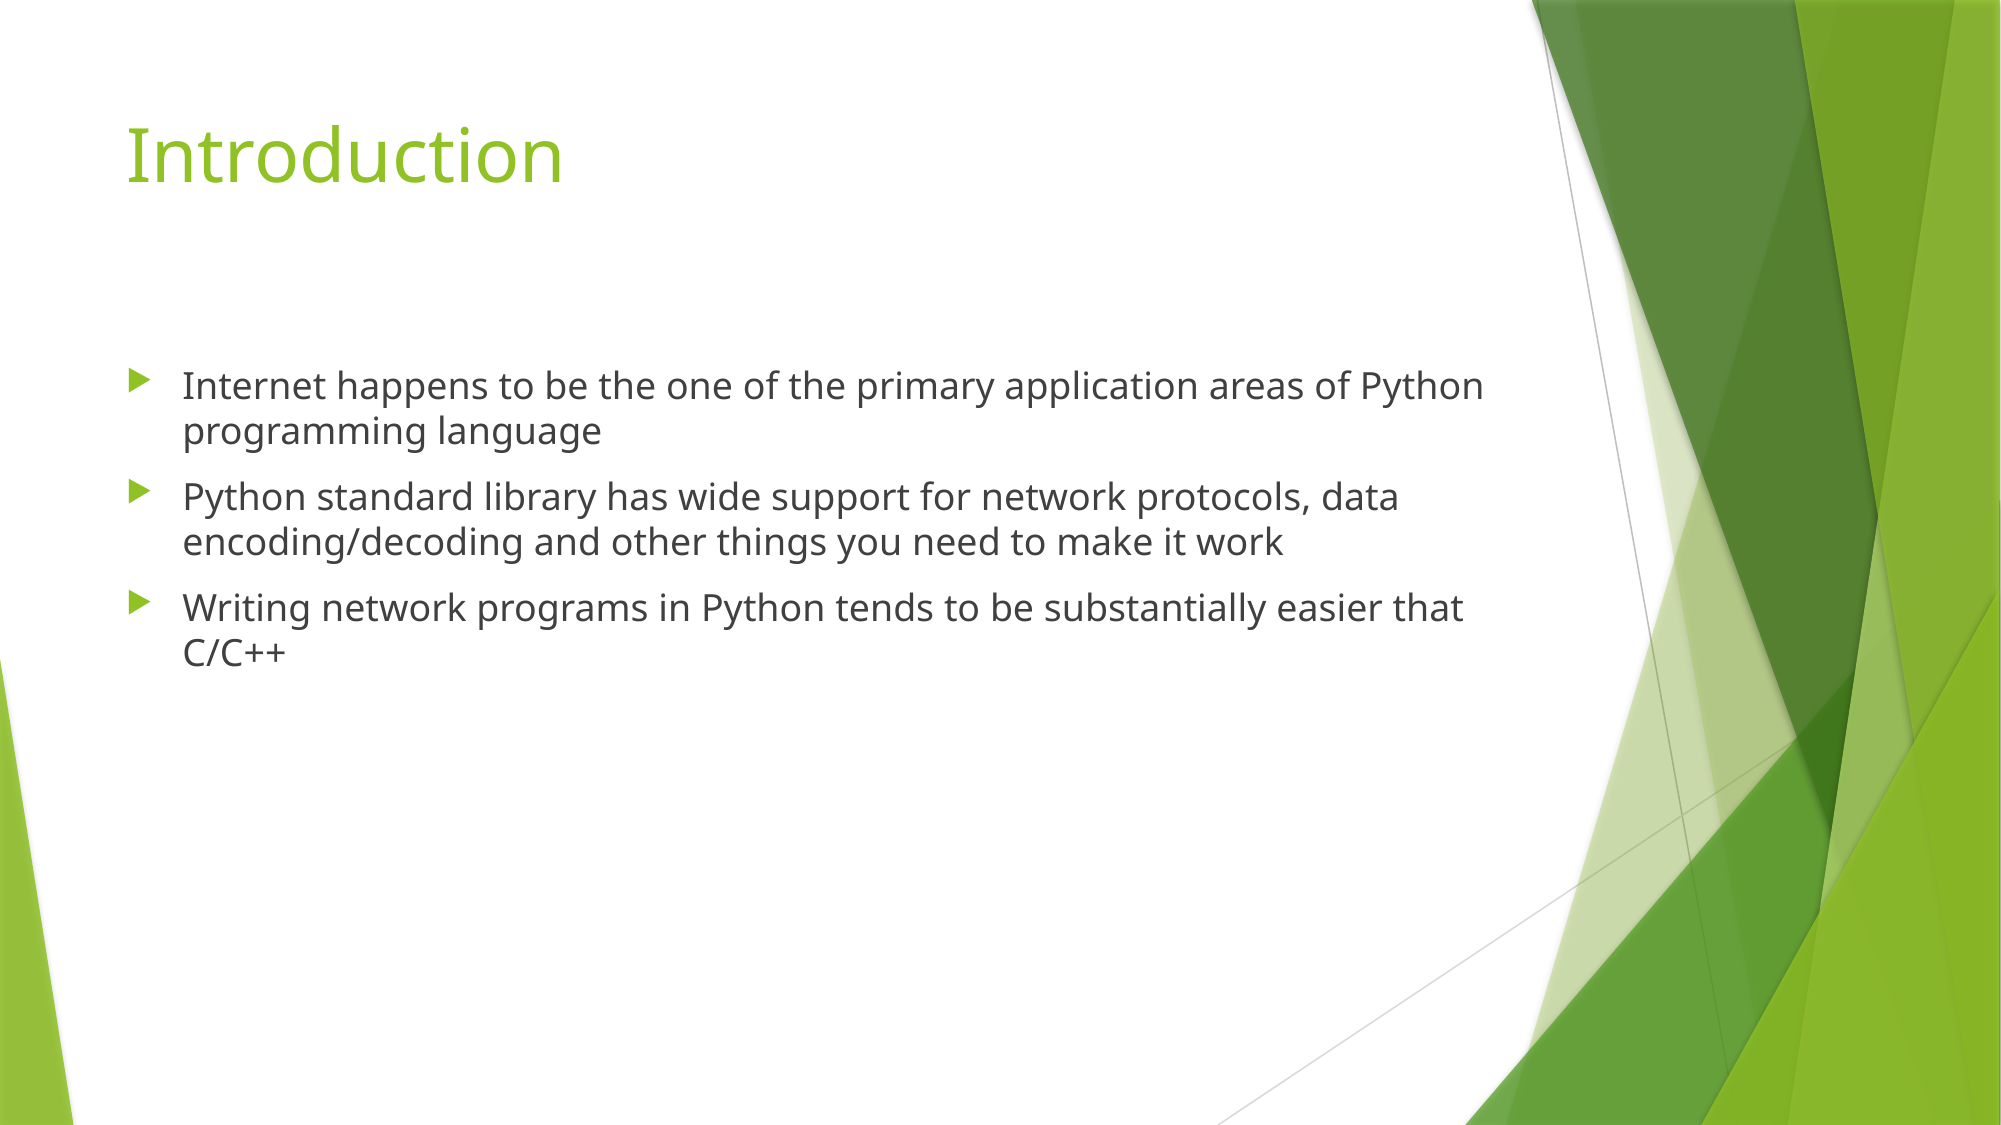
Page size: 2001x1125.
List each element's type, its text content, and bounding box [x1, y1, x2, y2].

title Introduction [111, 99, 1522, 317]
list Internet happens to be the one of the primary application areas of Python programming language Python standard library has wide support for network protocols, data encoding/decoding and other things you need to make it work Writing network programs in Python tends to be substantially easier that C/C++ [111, 354, 1522, 992]
